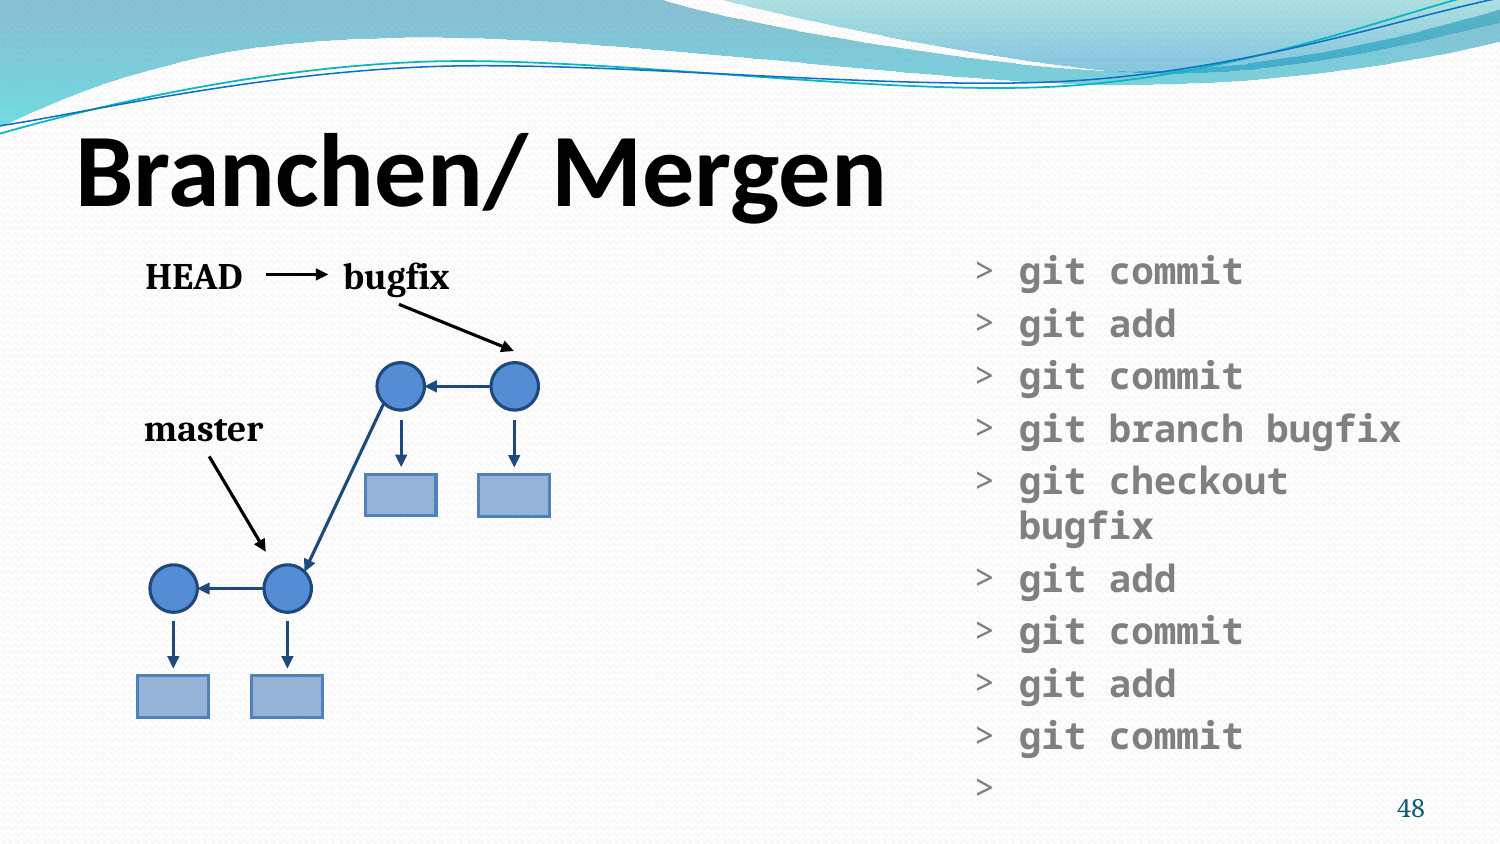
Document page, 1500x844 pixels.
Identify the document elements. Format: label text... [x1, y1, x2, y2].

text_box git commit git add git commit git branch bugfix git checkout bugfix git add git commit git add git commit [959, 239, 1429, 788]
text_box [478, 474, 550, 517]
text_box HEAD [130, 244, 266, 305]
text_box [391, 474, 437, 516]
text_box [398, 304, 514, 352]
text_box [149, 564, 198, 613]
title Branchen/ Mergen [75, 86, 1425, 228]
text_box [209, 456, 266, 552]
text_box master [129, 396, 290, 457]
text_box [251, 675, 323, 718]
text_box [377, 362, 425, 411]
text_box [264, 564, 312, 613]
text_box [491, 362, 539, 411]
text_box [304, 402, 385, 572]
slide_number 48 [1299, 782, 1425, 827]
text_box bugfix [328, 244, 470, 305]
text_box [137, 675, 209, 718]
text_box [298, 567, 311, 584]
